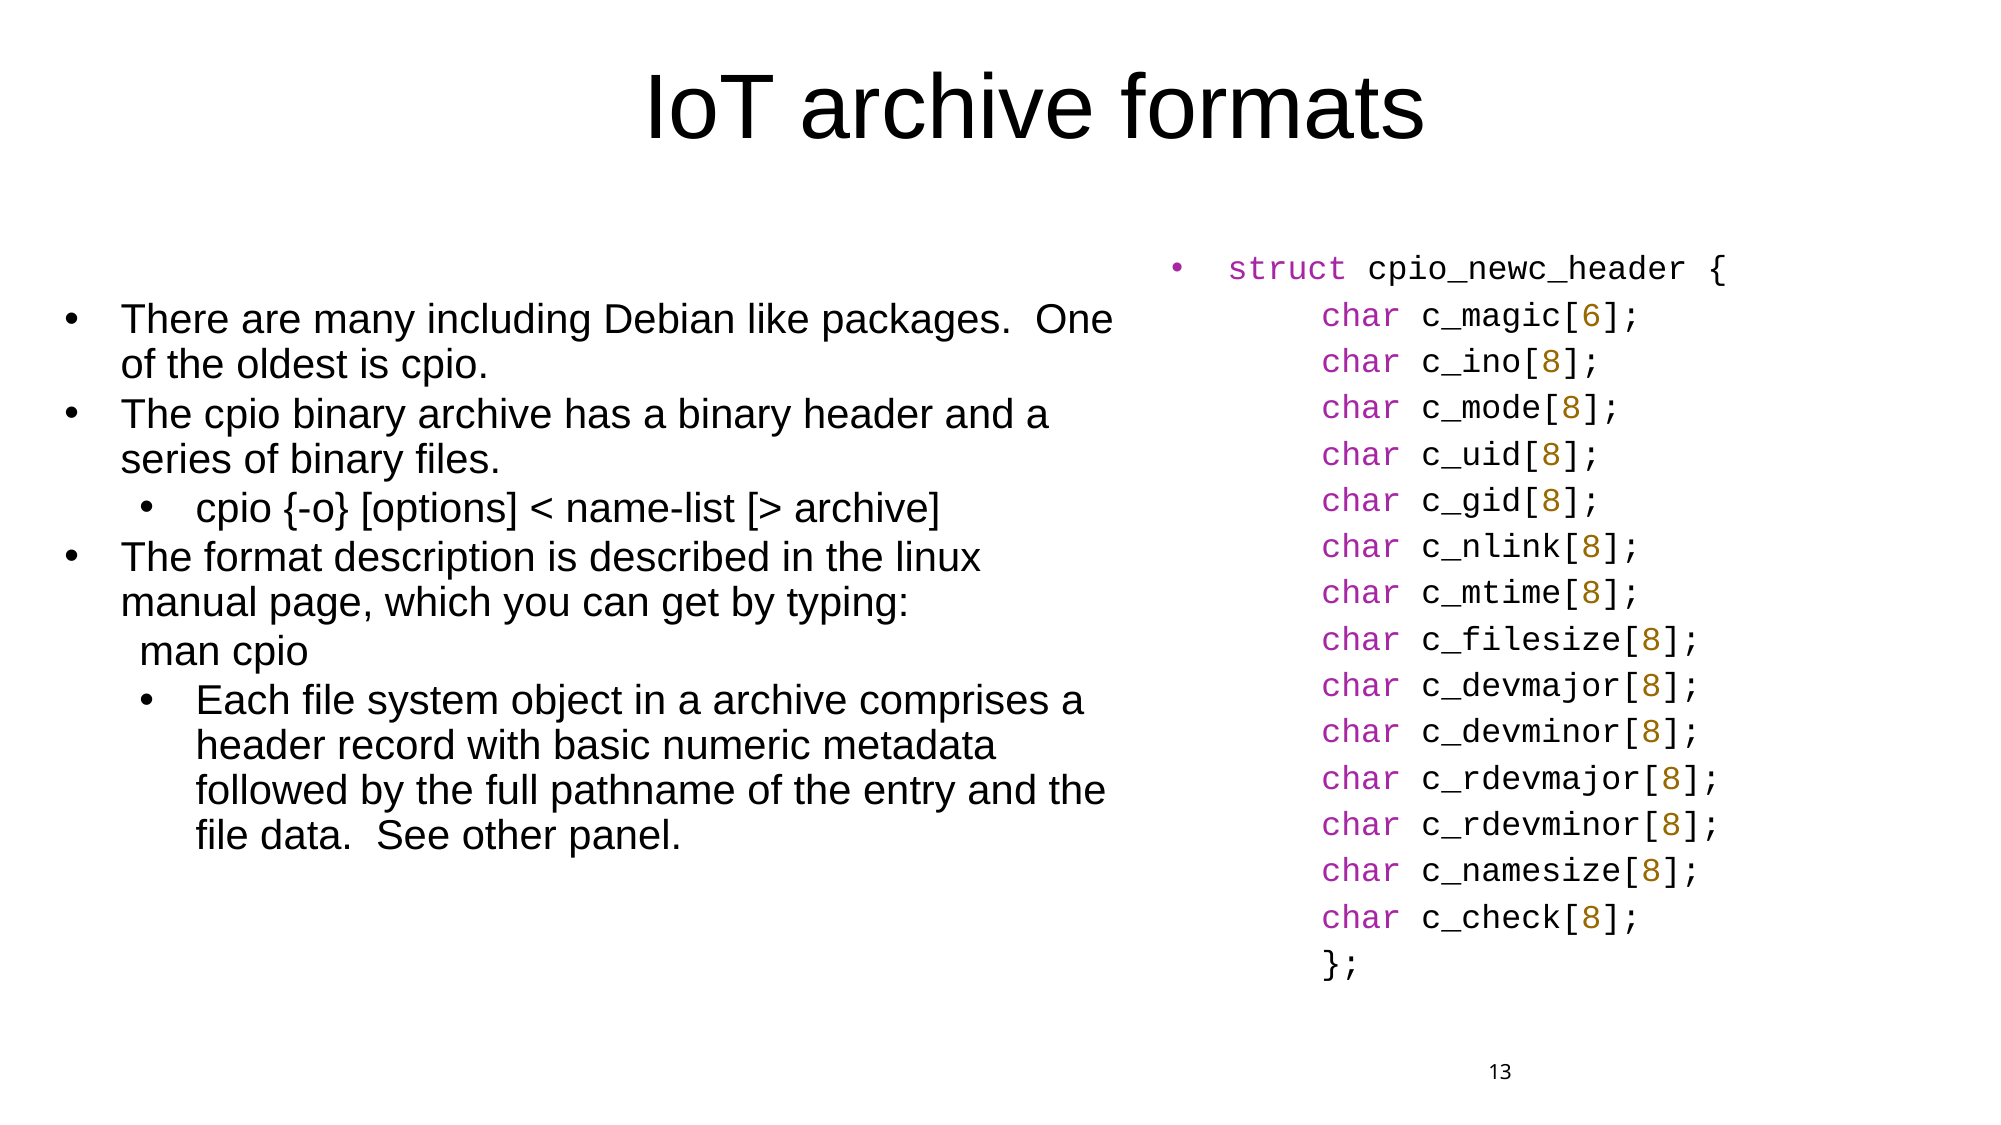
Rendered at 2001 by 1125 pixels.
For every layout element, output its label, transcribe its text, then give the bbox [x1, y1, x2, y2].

title IoT archive formats [26, 31, 1970, 174]
text_box struct cpio_newc_header { char c_magic[6]; char c_ino[8]; char c_mode[8]; char c_uid[8]; char c_gid[8]; char c_nlink[8]; char c_mtime[8]; char c_filesize[8]; char c_devmajor[8]; char c_devminor[8]; char c_rdevmajor[8]; char c_rdevminor[8]; char c_namesize[8]; char c_check[8]; }; [1081, 243, 1906, 1024]
list There are many including Debian like packages. One of the oldest is cpio. The cpio binary archive has a binary header and a series of binary files. cpio {-o} [options] < name-list [> archive] The format description is described in the linux manual page, which you can get by typing: man cpio Each file system object in a archive comprises a header record with basic numeric metadata followed by the full pathname of the entry and the file data. See other panel. [49, 290, 1144, 1071]
slide_number 13 [1325, 1042, 1675, 1103]
